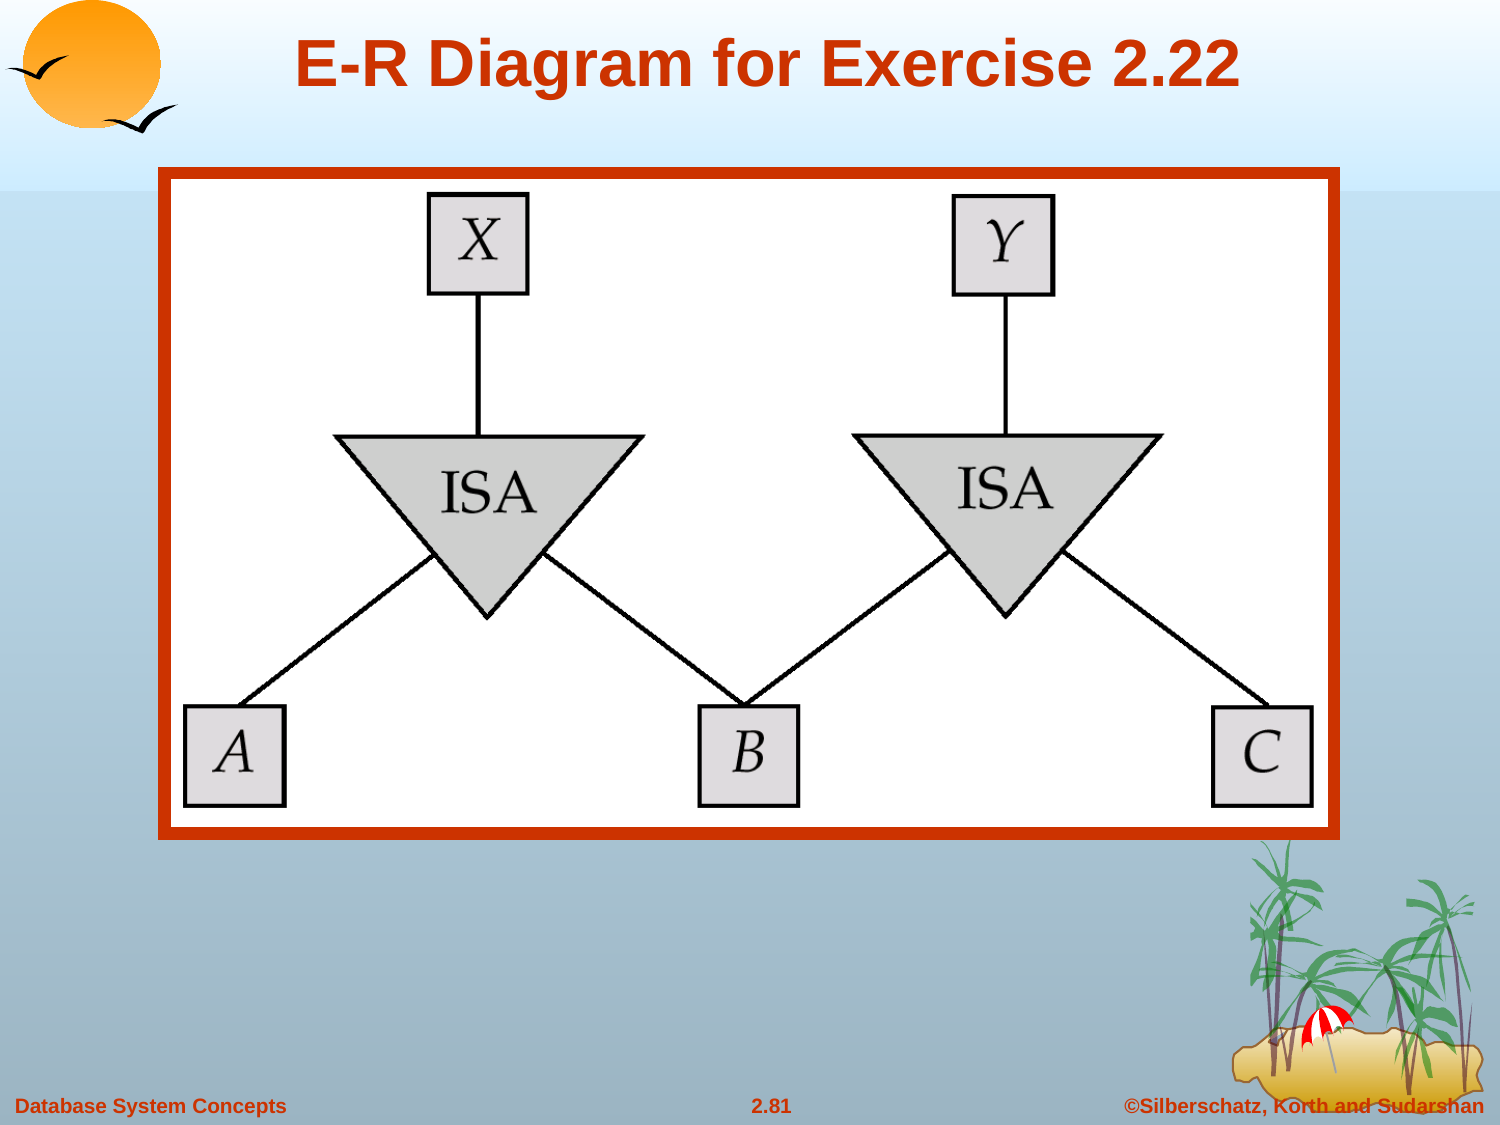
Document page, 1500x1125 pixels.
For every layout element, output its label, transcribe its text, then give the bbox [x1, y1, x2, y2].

title E-R Diagram for Exercise 2.22 [106, 7, 1432, 108]
picture [170, 178, 1329, 828]
